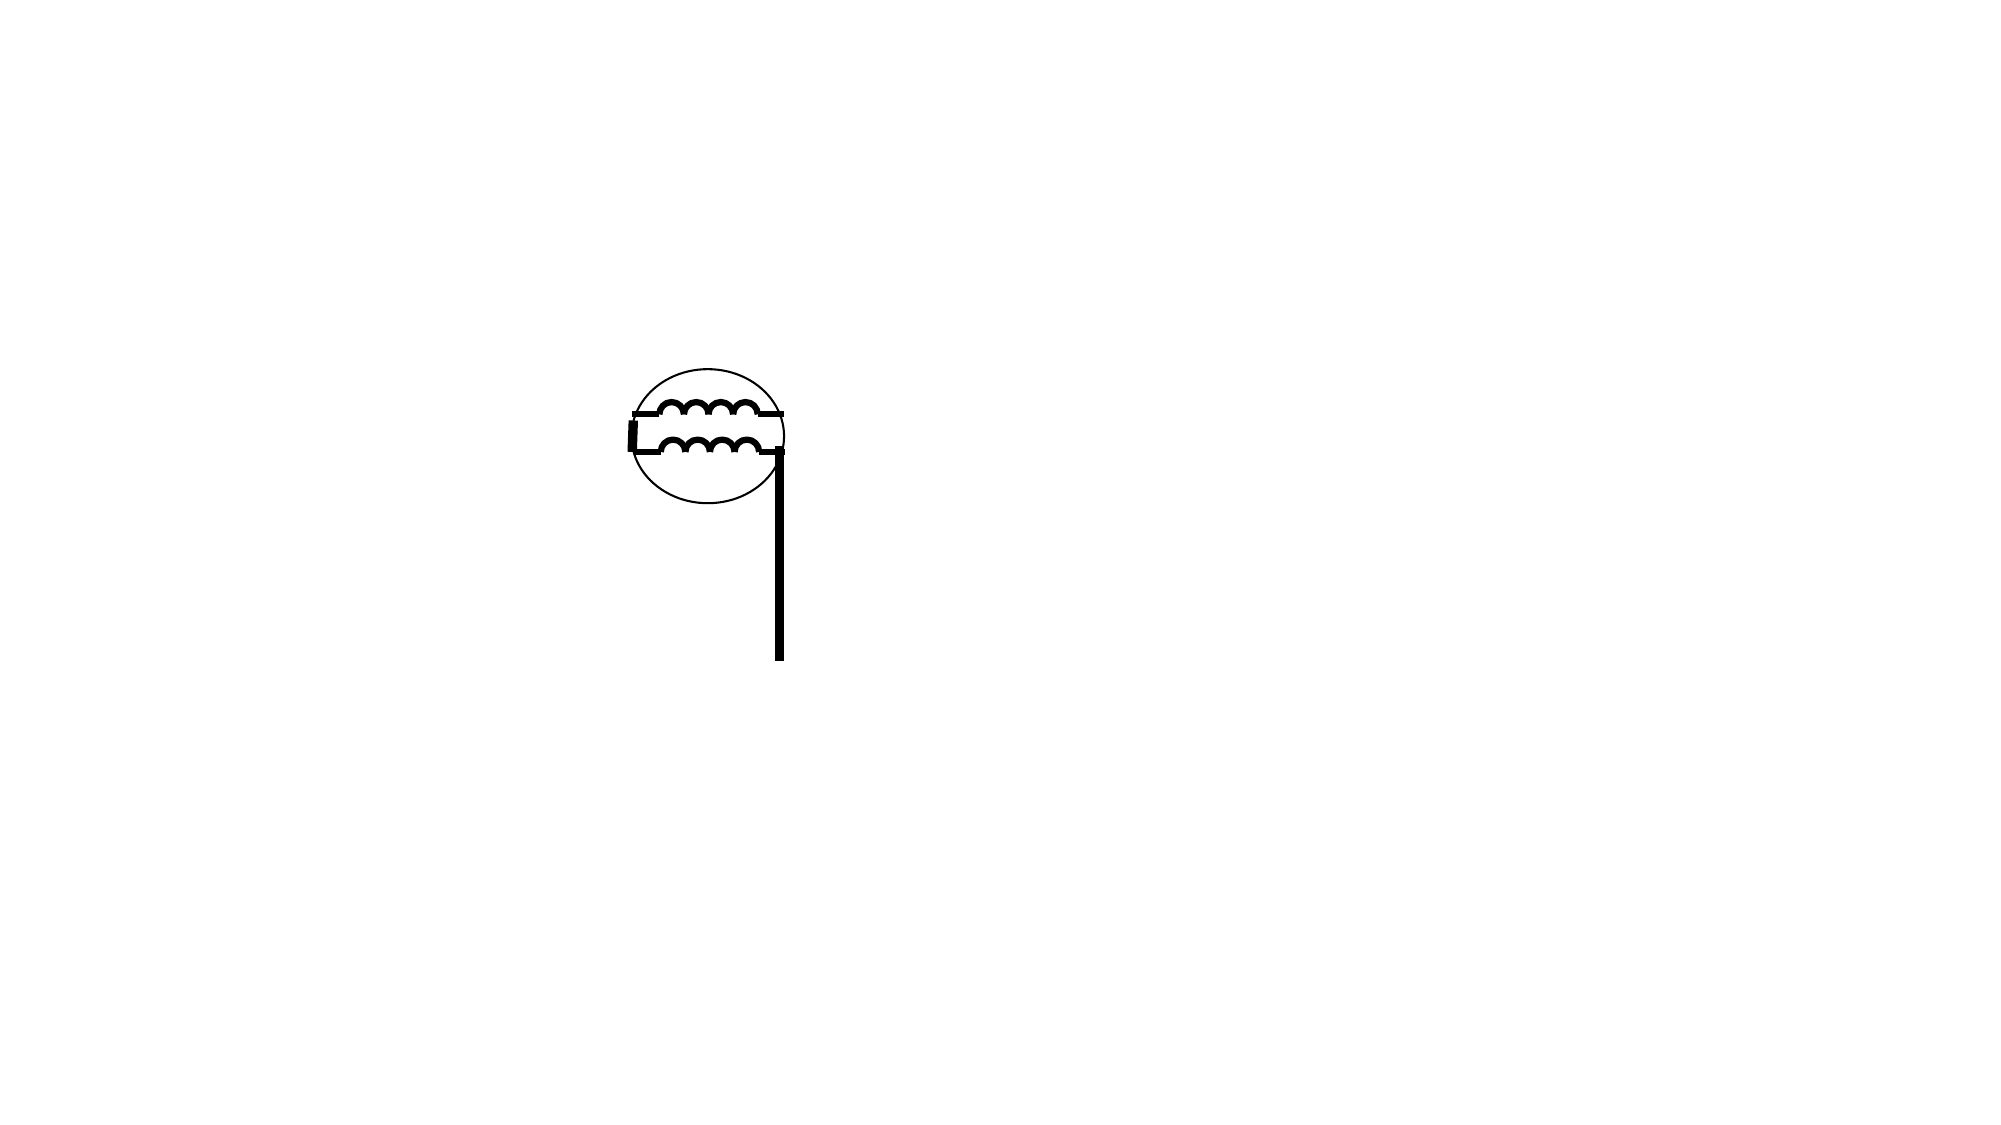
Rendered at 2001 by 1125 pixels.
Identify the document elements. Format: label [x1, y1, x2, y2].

text_box [631, 369, 786, 661]
